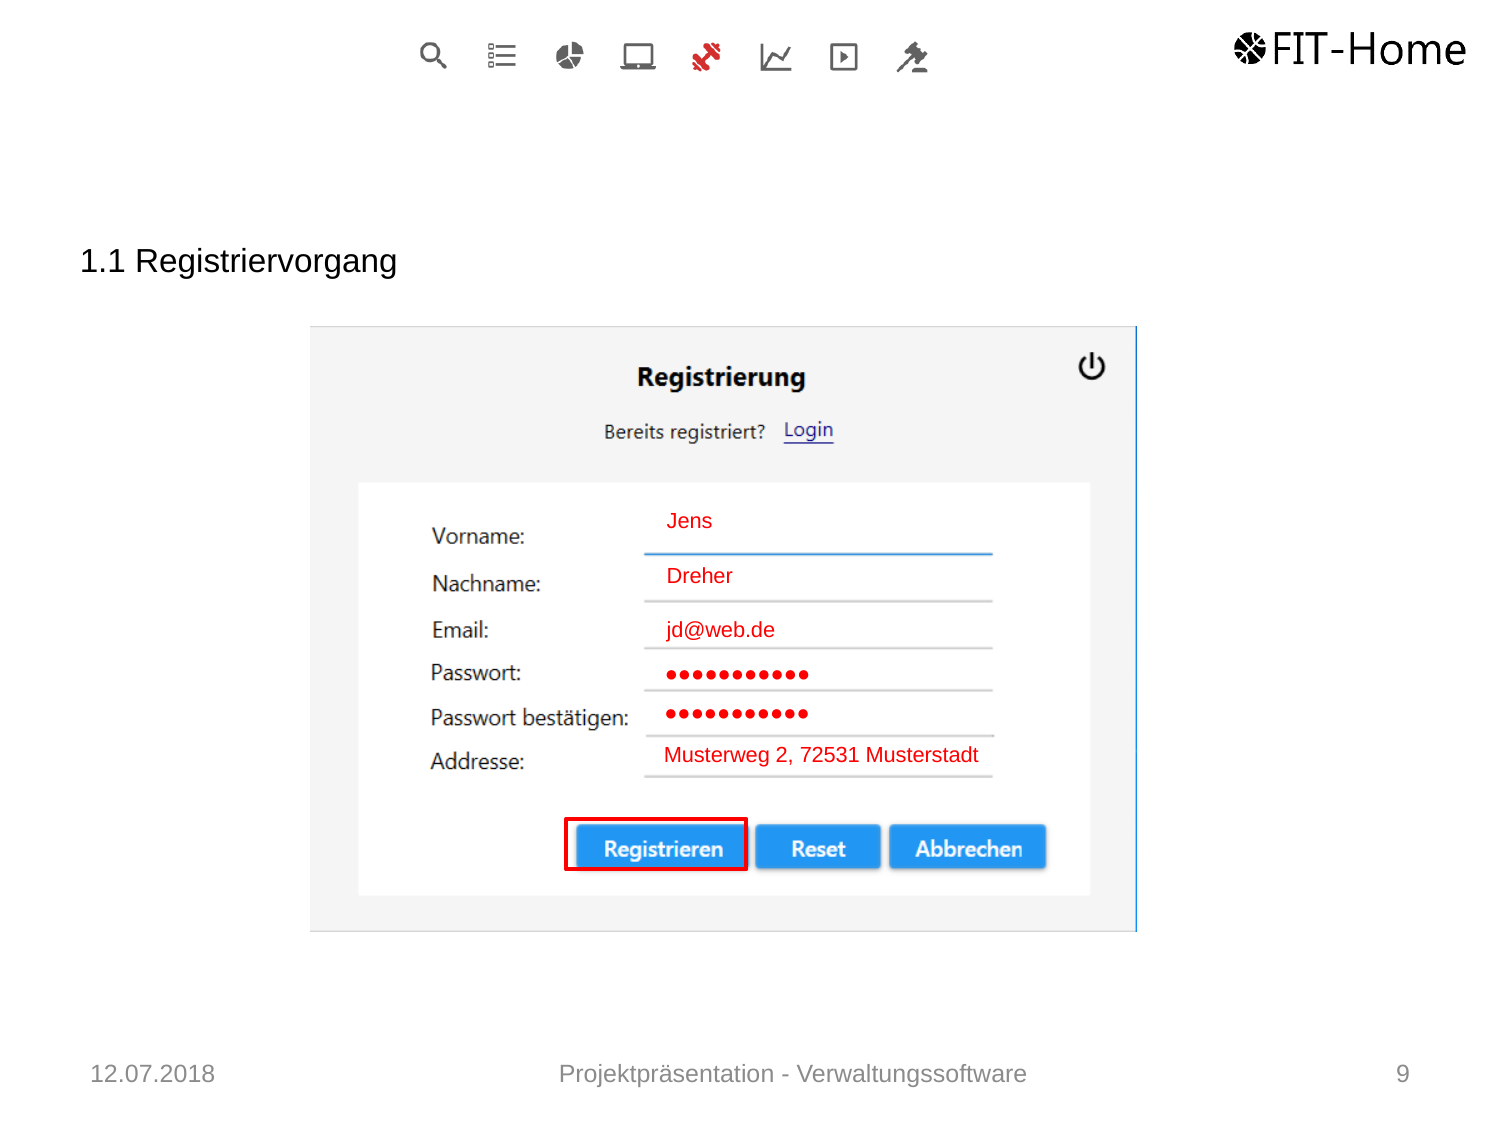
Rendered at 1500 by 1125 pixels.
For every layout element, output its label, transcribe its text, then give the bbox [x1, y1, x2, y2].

picture [310, 325, 1137, 932]
picture [415, 37, 452, 74]
picture [825, 38, 862, 75]
picture [1222, 14, 1479, 73]
picture [757, 39, 794, 76]
slide_number 9 [1074, 1042, 1425, 1103]
picture [687, 38, 724, 75]
footer Projektpräsentation - Verwaltungssoftware [512, 1042, 1074, 1103]
picture [483, 37, 520, 74]
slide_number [75, 1042, 425, 1103]
picture [551, 37, 588, 74]
picture [619, 38, 656, 75]
text_box 1.1 Registriervorgang [64, 231, 1436, 362]
picture [893, 38, 930, 75]
